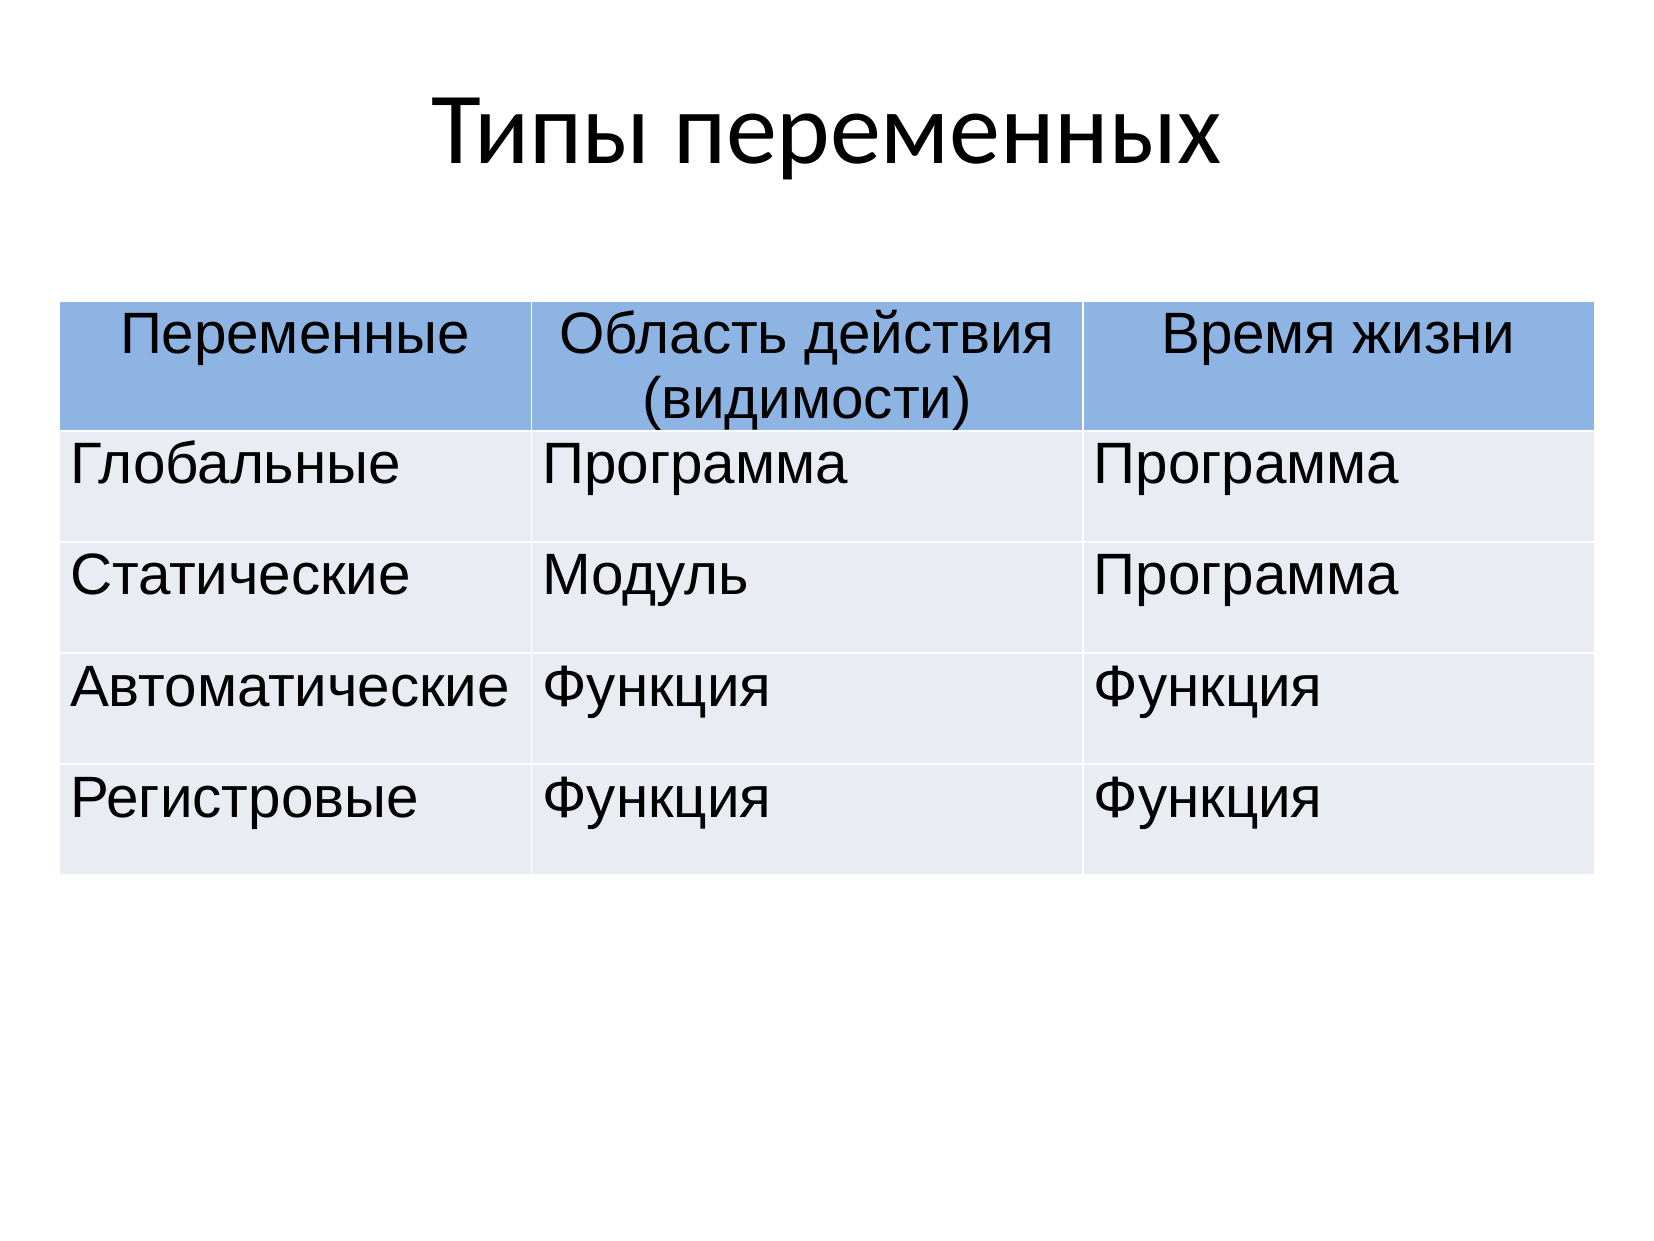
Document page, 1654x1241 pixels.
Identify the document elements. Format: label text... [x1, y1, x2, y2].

table_cell Функция [532, 765, 1082, 874]
table_cell Программа [1084, 432, 1594, 541]
table_header Область действия (видимости) [532, 302, 1082, 430]
table_header Время жизни [1084, 302, 1594, 430]
table_cell Модуль [532, 543, 1082, 652]
title Типы переменных [82, 49, 1571, 195]
table_cell Глобальные [60, 432, 531, 541]
table_cell Программа [532, 432, 1082, 541]
table_cell Функция [1084, 765, 1594, 874]
table_cell Функция [1084, 654, 1594, 763]
table_cell Регистровые [60, 765, 531, 874]
table_cell Статические [60, 543, 531, 652]
table_cell Функция [532, 654, 1082, 763]
table_cell Программа [1084, 543, 1594, 652]
table_cell Автоматические [60, 654, 531, 763]
table_header Переменные [60, 302, 531, 430]
